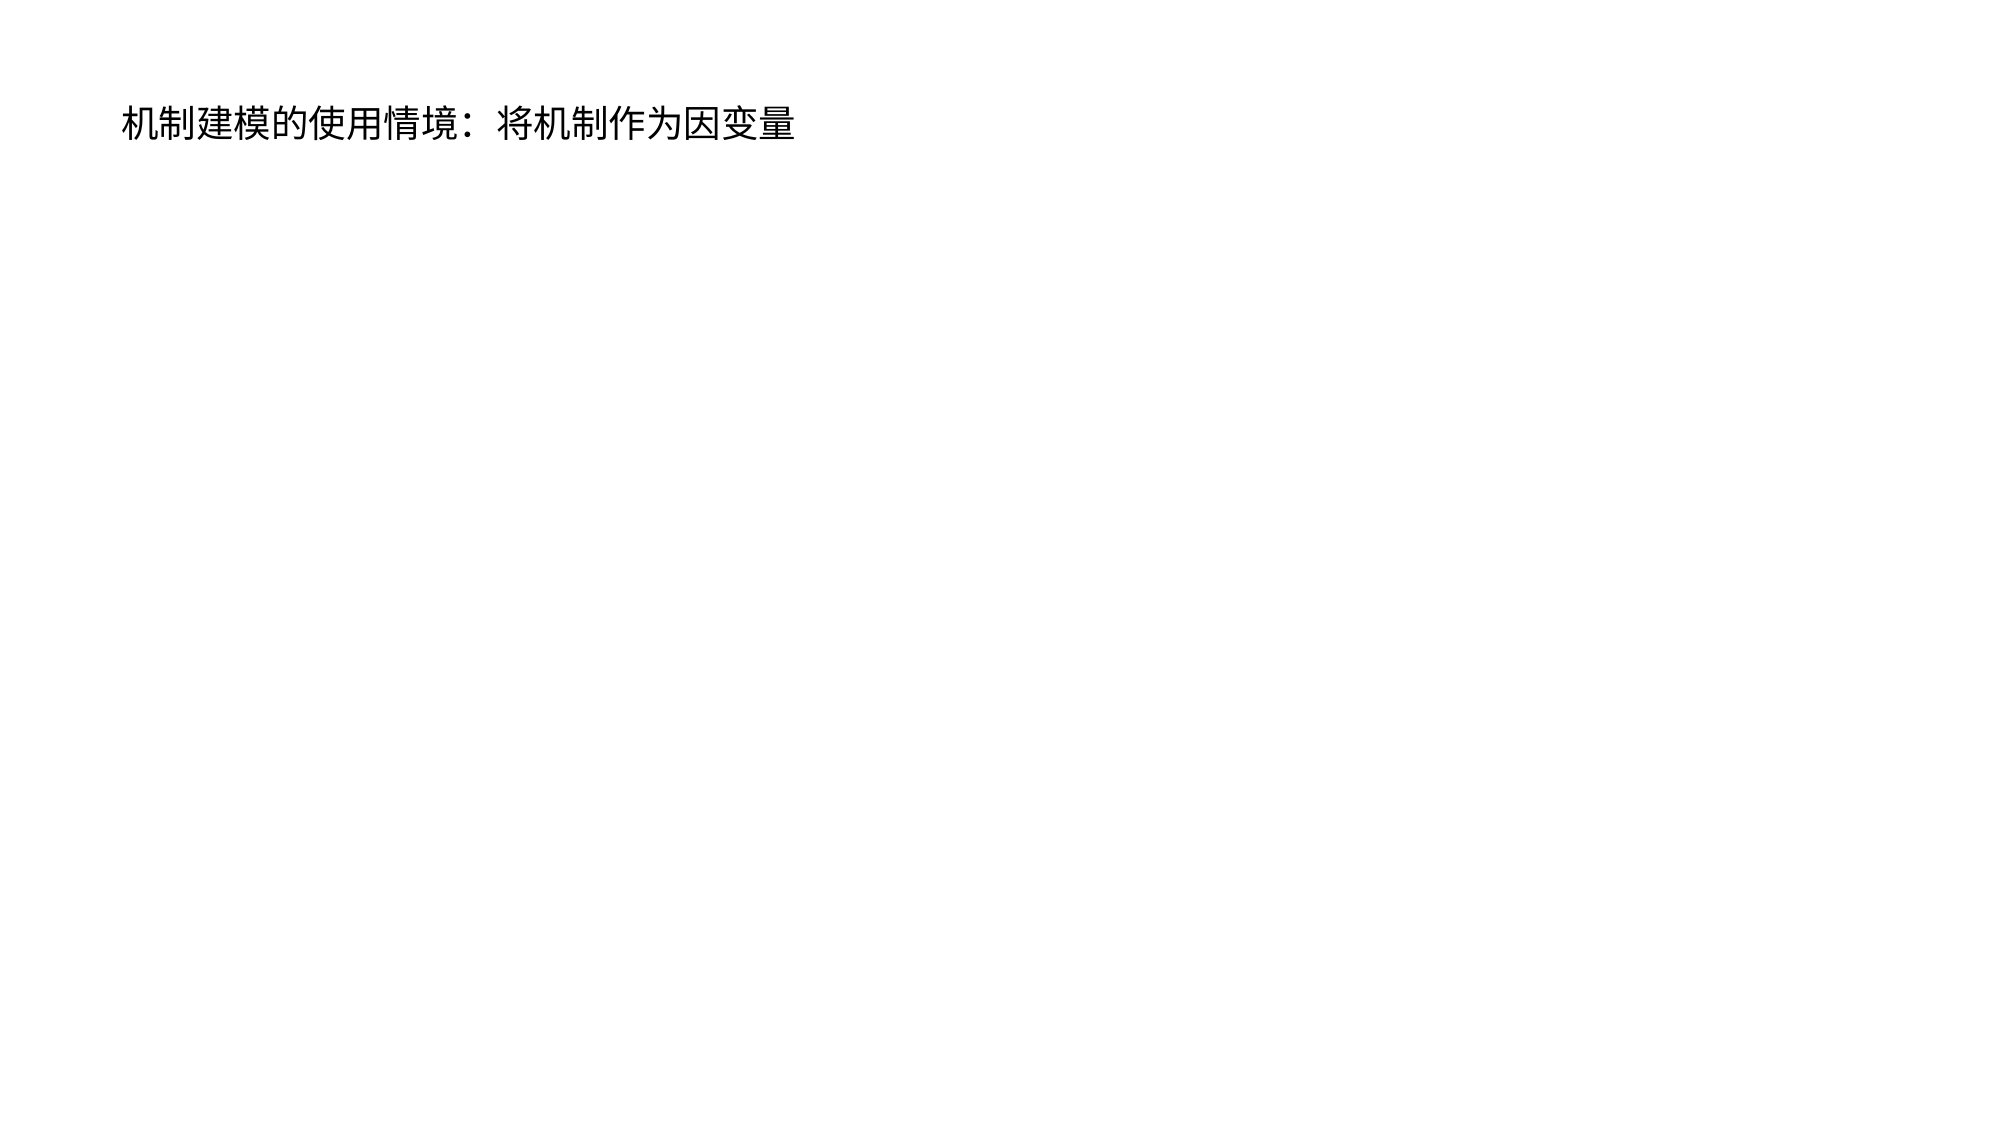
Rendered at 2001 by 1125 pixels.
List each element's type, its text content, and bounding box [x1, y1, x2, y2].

text_box 机制建模的使用情境：将机制作为因变量 [106, 92, 1011, 152]
